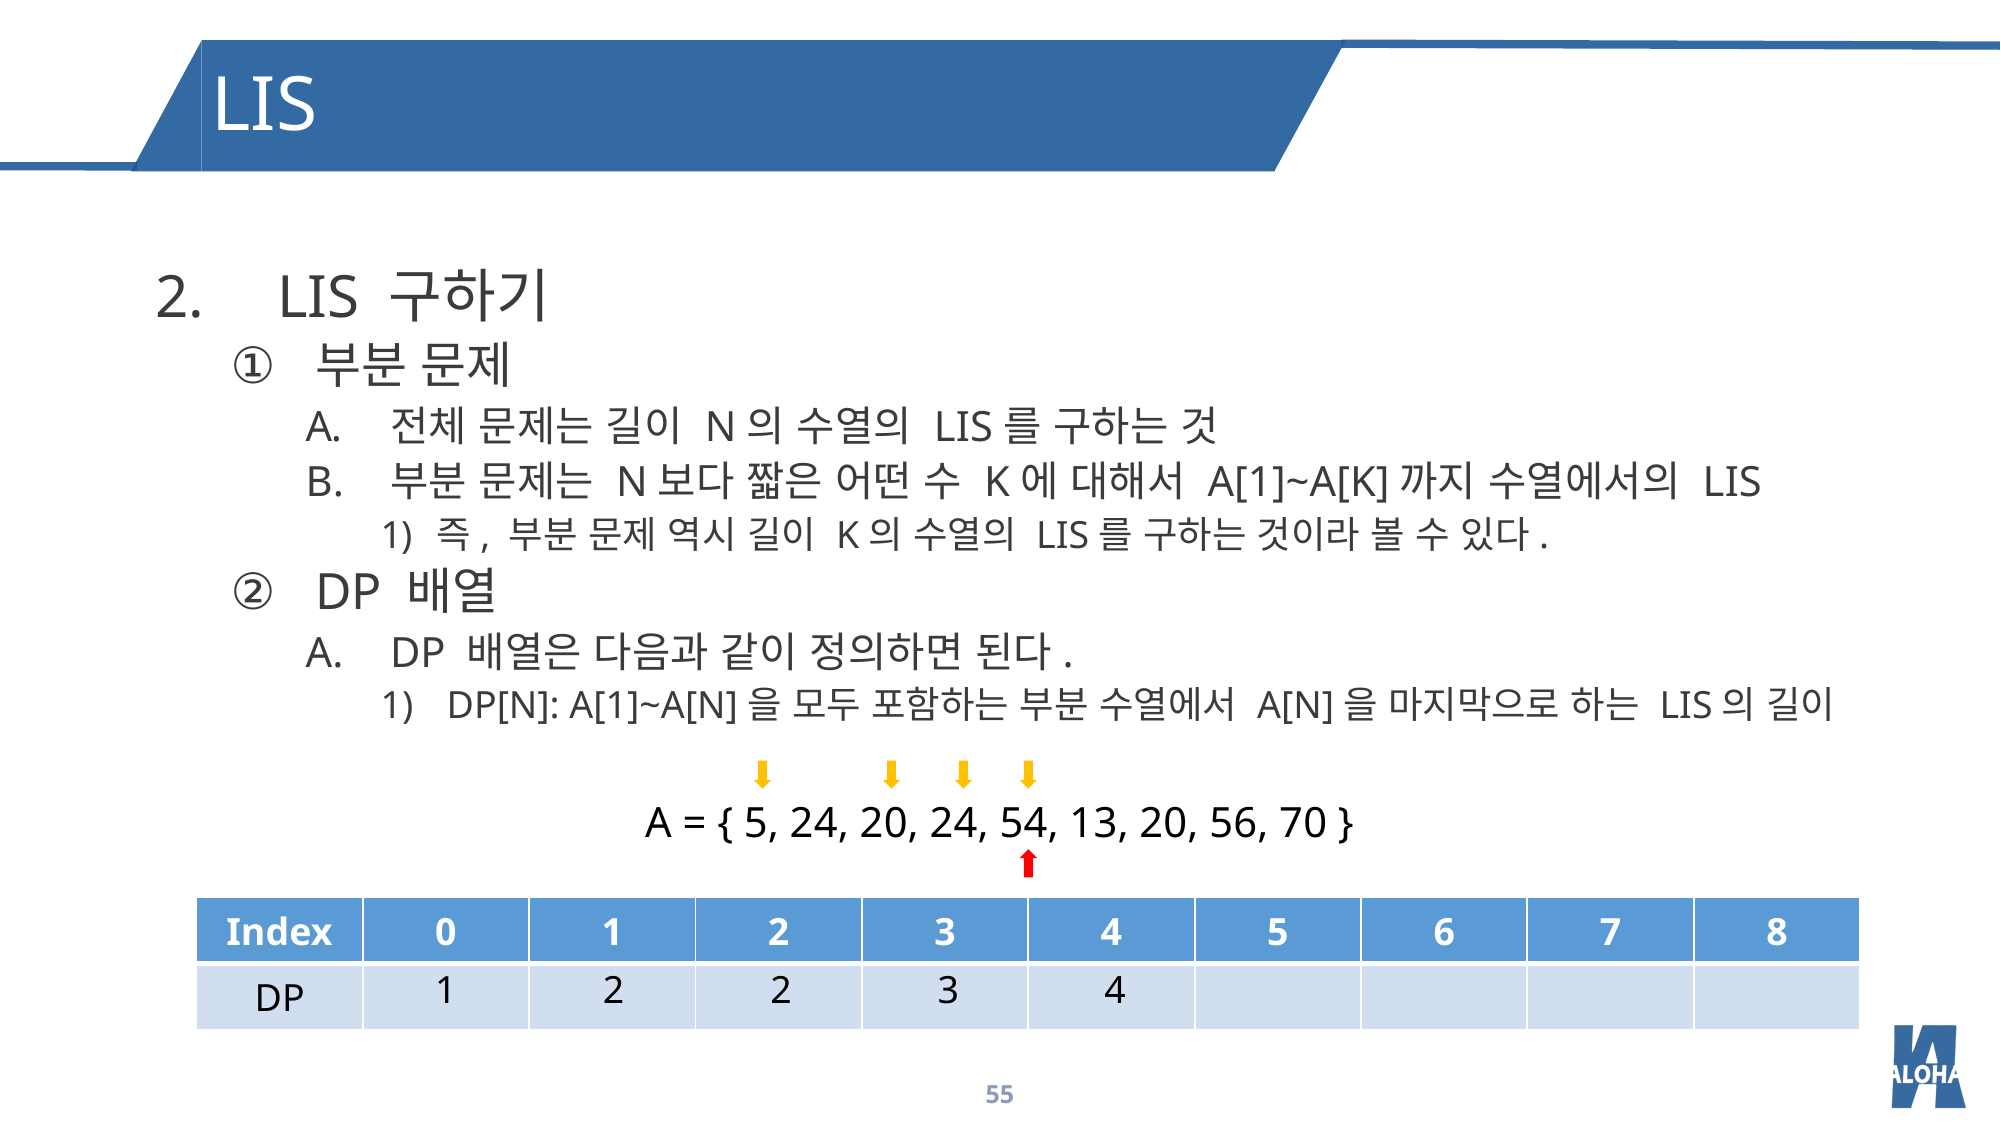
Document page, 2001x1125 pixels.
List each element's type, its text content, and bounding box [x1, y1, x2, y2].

table_header 8 [1695, 898, 1859, 961]
picture [1853, 1006, 2000, 1125]
text_box A = { 5, 24, 20, 24, 54, 13, 20, 56, 70 } [630, 788, 1370, 854]
text_box [1017, 847, 1040, 879]
table_cell [1695, 966, 1859, 1029]
text_box 4 [1089, 958, 1141, 1018]
text_box [952, 759, 975, 791]
table_header 6 [1362, 898, 1526, 961]
table_header 3 [863, 898, 1027, 961]
table_header 4 [1029, 898, 1194, 961]
table_cell [364, 966, 528, 1029]
text_box 3 [923, 958, 974, 1019]
text_box [751, 759, 774, 791]
table_header 0 [364, 898, 528, 961]
table_cell [530, 966, 695, 1029]
table_cell [696, 966, 861, 1029]
table_cell [863, 966, 1027, 1029]
table_header 7 [1528, 898, 1693, 961]
text_box 2 [588, 958, 640, 1019]
text_box [1017, 759, 1040, 791]
table_header 1 [530, 898, 695, 961]
slide_number 55 [774, 1065, 1225, 1125]
table_cell [1528, 966, 1693, 1029]
text_box [880, 759, 903, 791]
text_box 1 [420, 958, 472, 1019]
list LIS 구하기 부분 문제 전체 문제는 길이 N의 수열의 LIS를 구하는 것 부분 문제는 N보다 짧은 어떤 수 K에 대해서 A[1]~A[K]까지 수열에서의 LIS 즉, 부분 문제 역시 길이 K의 수열의 LIS를 구하는 것이라 볼 수 있다. DP 배열 DP 배열은 다음과 같이 정의하면 된다. DP[N]: A[1]~A[N]을 모두 포함하는 부분 수열에서 A[N]을 마지막으로 하는 LIS의 길이 [140, 259, 1861, 746]
list LIS [196, 45, 1270, 168]
table_cell [1029, 966, 1194, 1029]
table_header 5 [1196, 898, 1360, 961]
table_cell [1196, 966, 1360, 1029]
table_header Index [197, 898, 362, 961]
table_header 2 [696, 898, 861, 961]
table_cell DP [197, 966, 362, 1029]
text_box 2 [755, 958, 807, 1018]
table_cell [1362, 966, 1526, 1029]
